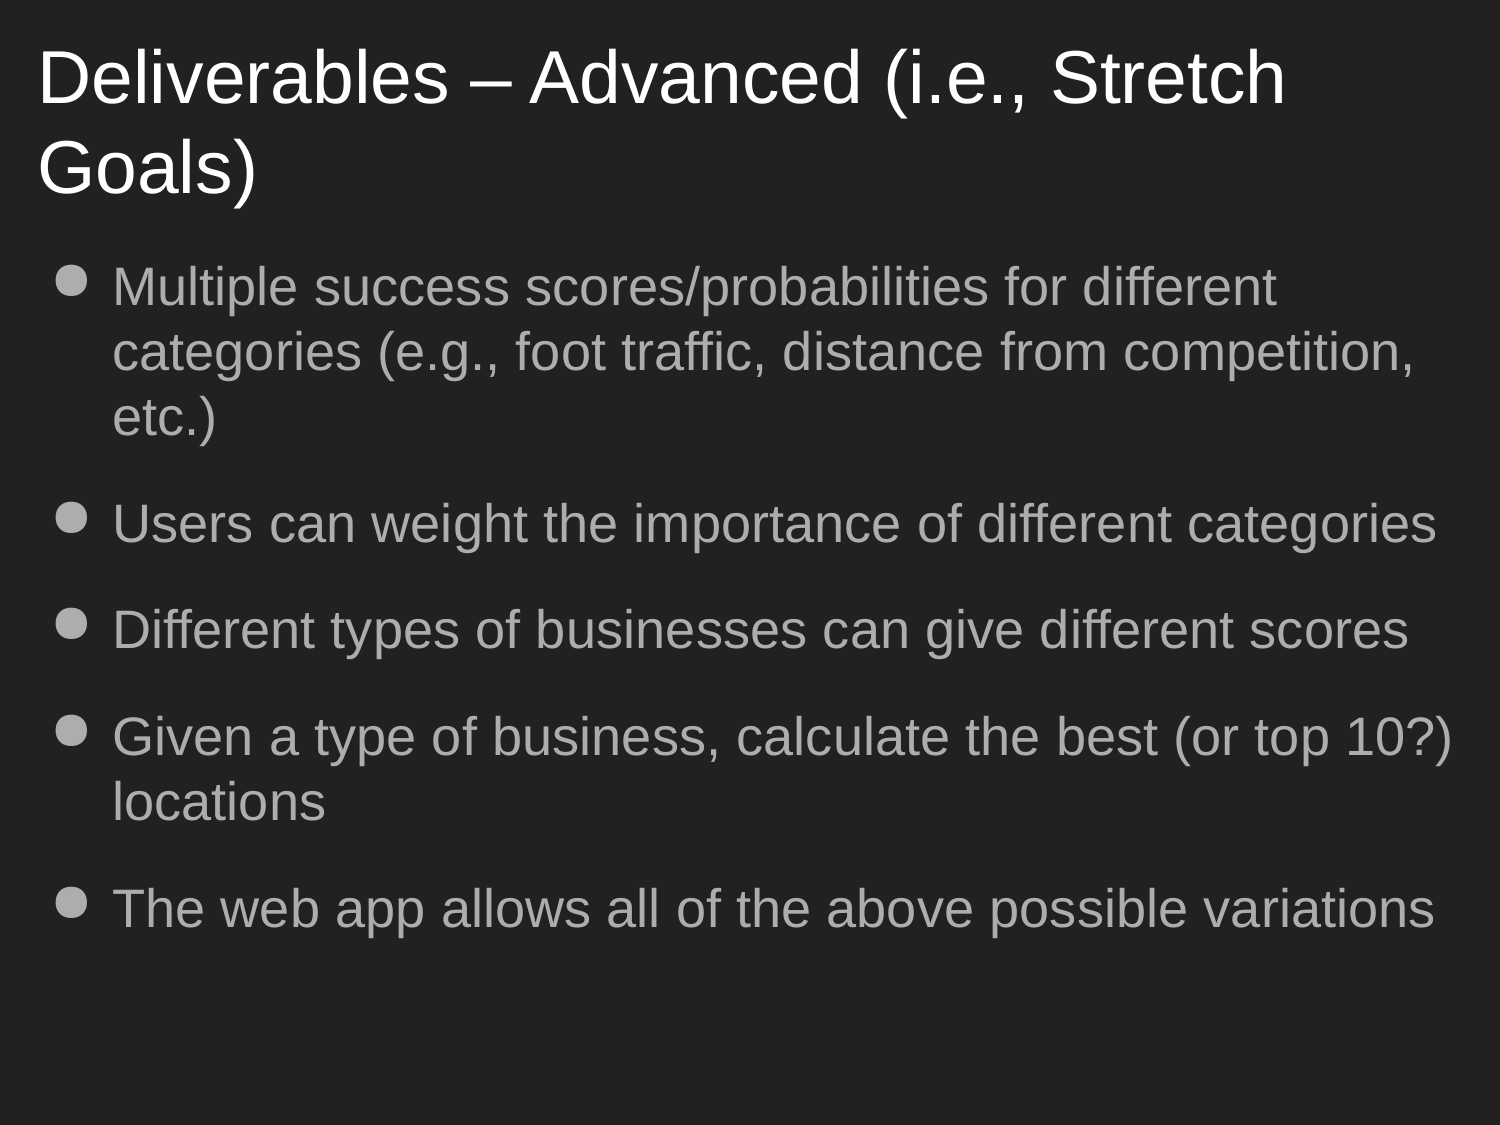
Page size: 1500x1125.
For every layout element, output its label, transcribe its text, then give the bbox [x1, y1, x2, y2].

title Deliverables – Advanced (i.e., Stretch Goals) [22, 13, 1480, 236]
list Multiple success scores/probabilities for different categories (e.g., foot traffic, distance from competition, etc.) Users can weight the importance of different categories Different types of businesses can give different scores Given a type of business, calculate the best (or top 10?) locations The web app allows all of the above possible variations [22, 236, 1500, 963]
